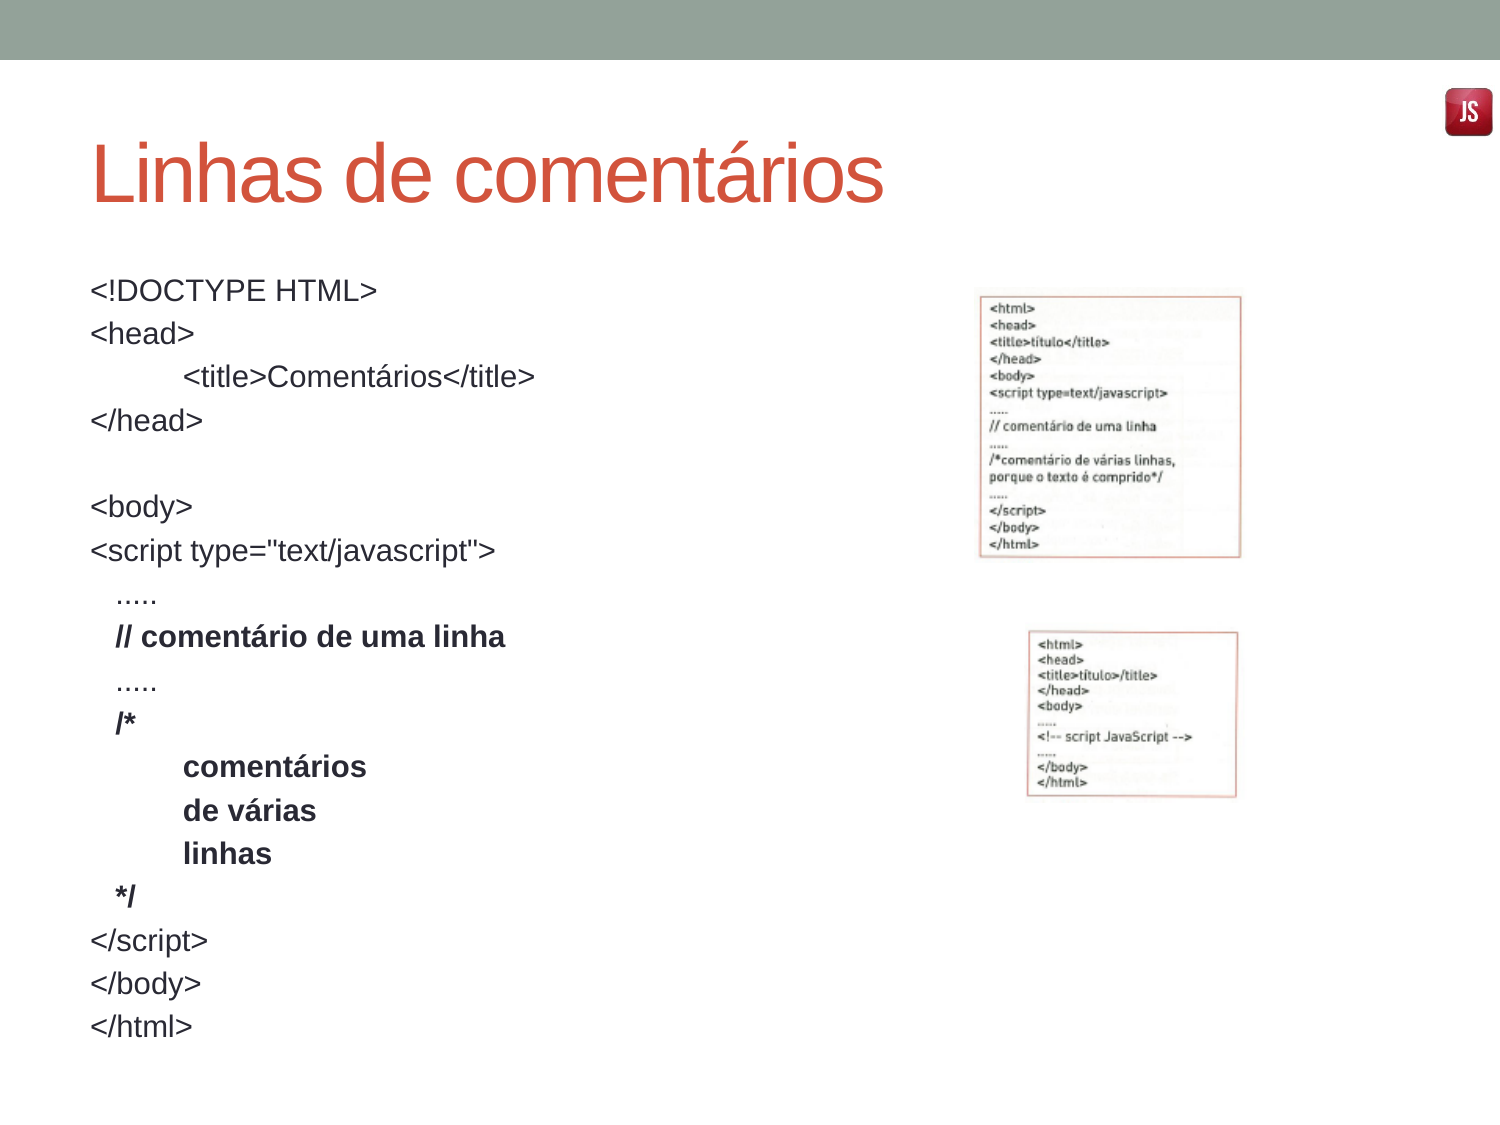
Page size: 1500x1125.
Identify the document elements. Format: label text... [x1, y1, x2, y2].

picture [1442, 85, 1495, 138]
picture [974, 287, 1249, 563]
list <!DOCTYPE HTML> <head> <title>Comentários</title> </head> <body> <script type="text/javascript"> ..... // comentário de uma linha ..... /* comentários de várias linhas */ </script> </body> </html> [75, 262, 963, 1063]
title Linhas de comentários [75, 87, 1425, 250]
picture [1024, 621, 1249, 804]
